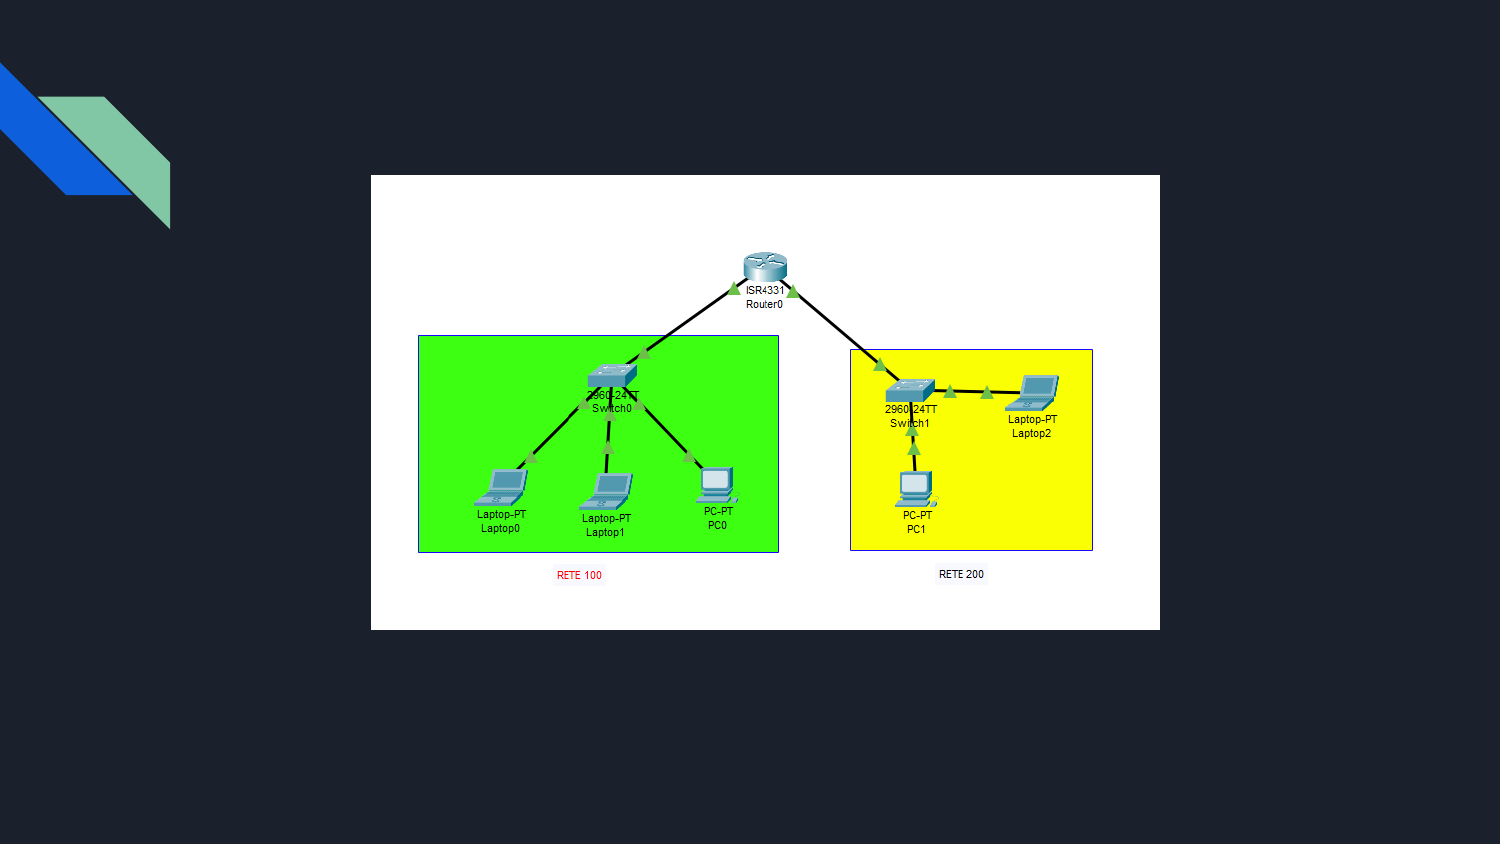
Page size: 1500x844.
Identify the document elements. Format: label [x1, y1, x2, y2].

picture [371, 175, 1160, 630]
